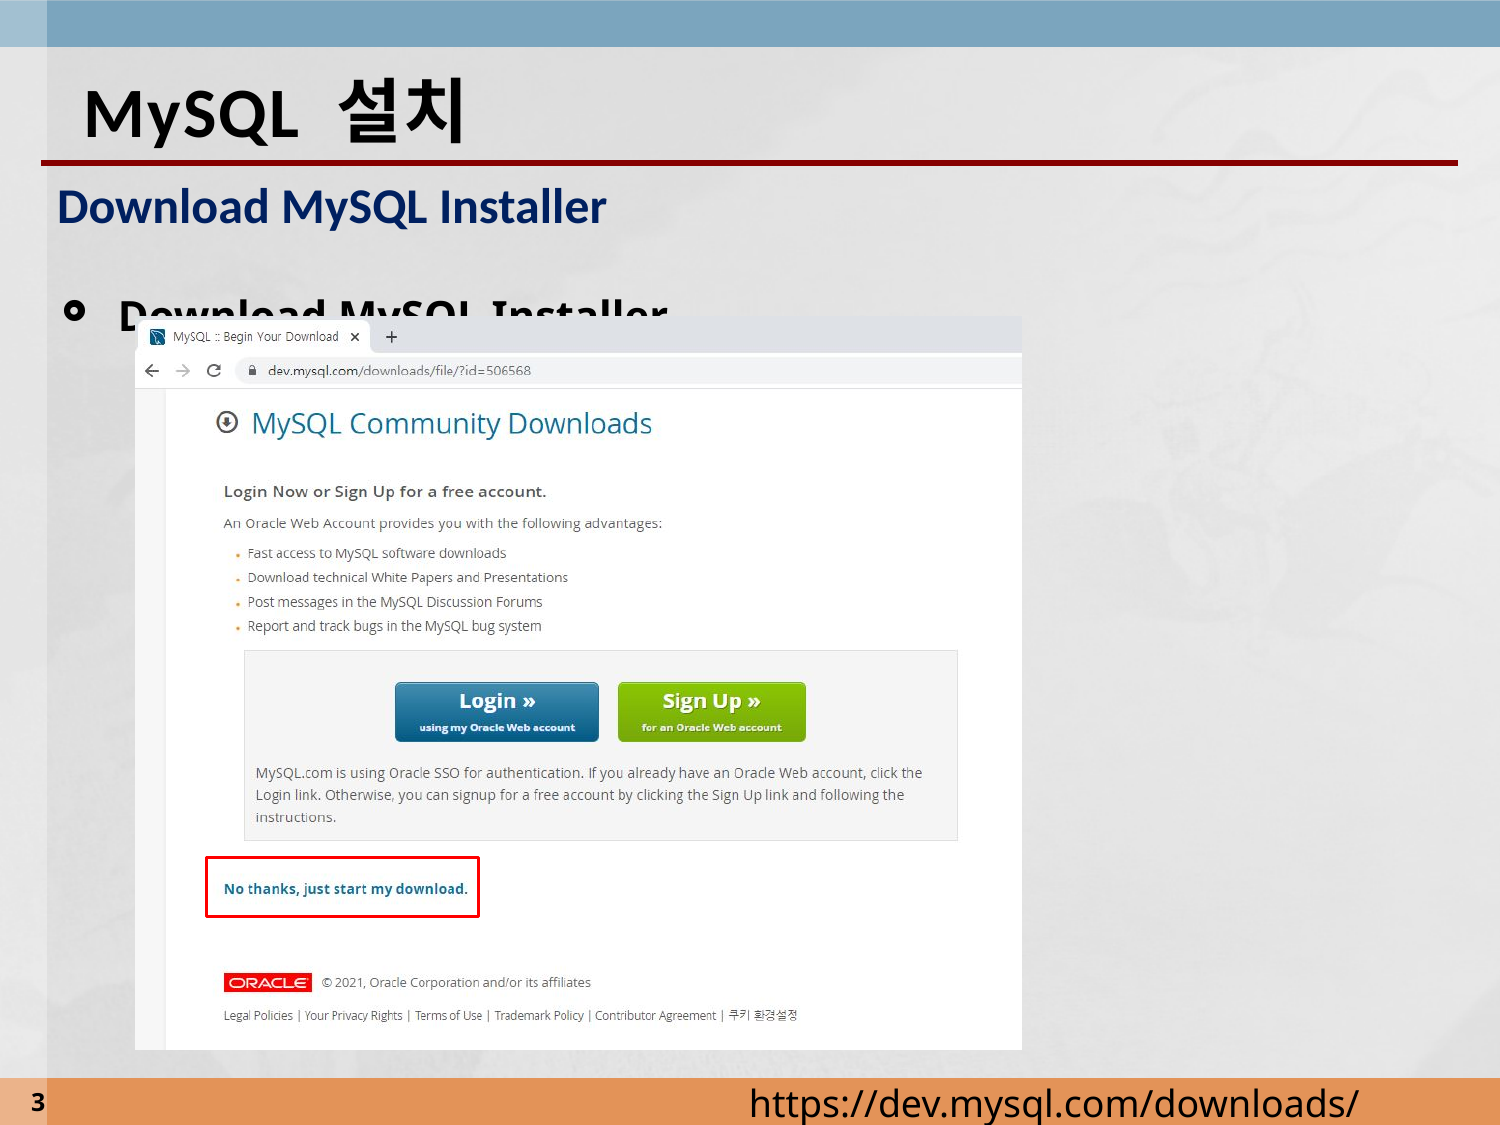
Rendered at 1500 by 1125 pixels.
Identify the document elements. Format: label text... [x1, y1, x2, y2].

title MySQL 설치 [69, 0, 1499, 160]
list Download MySQL Installer [46, 231, 1499, 1080]
text_box Download MySQL Installer [42, 172, 1477, 266]
text_box https://dev.mysql.com/downloads/installer/ [734, 1072, 1498, 1125]
picture [135, 316, 1022, 1050]
